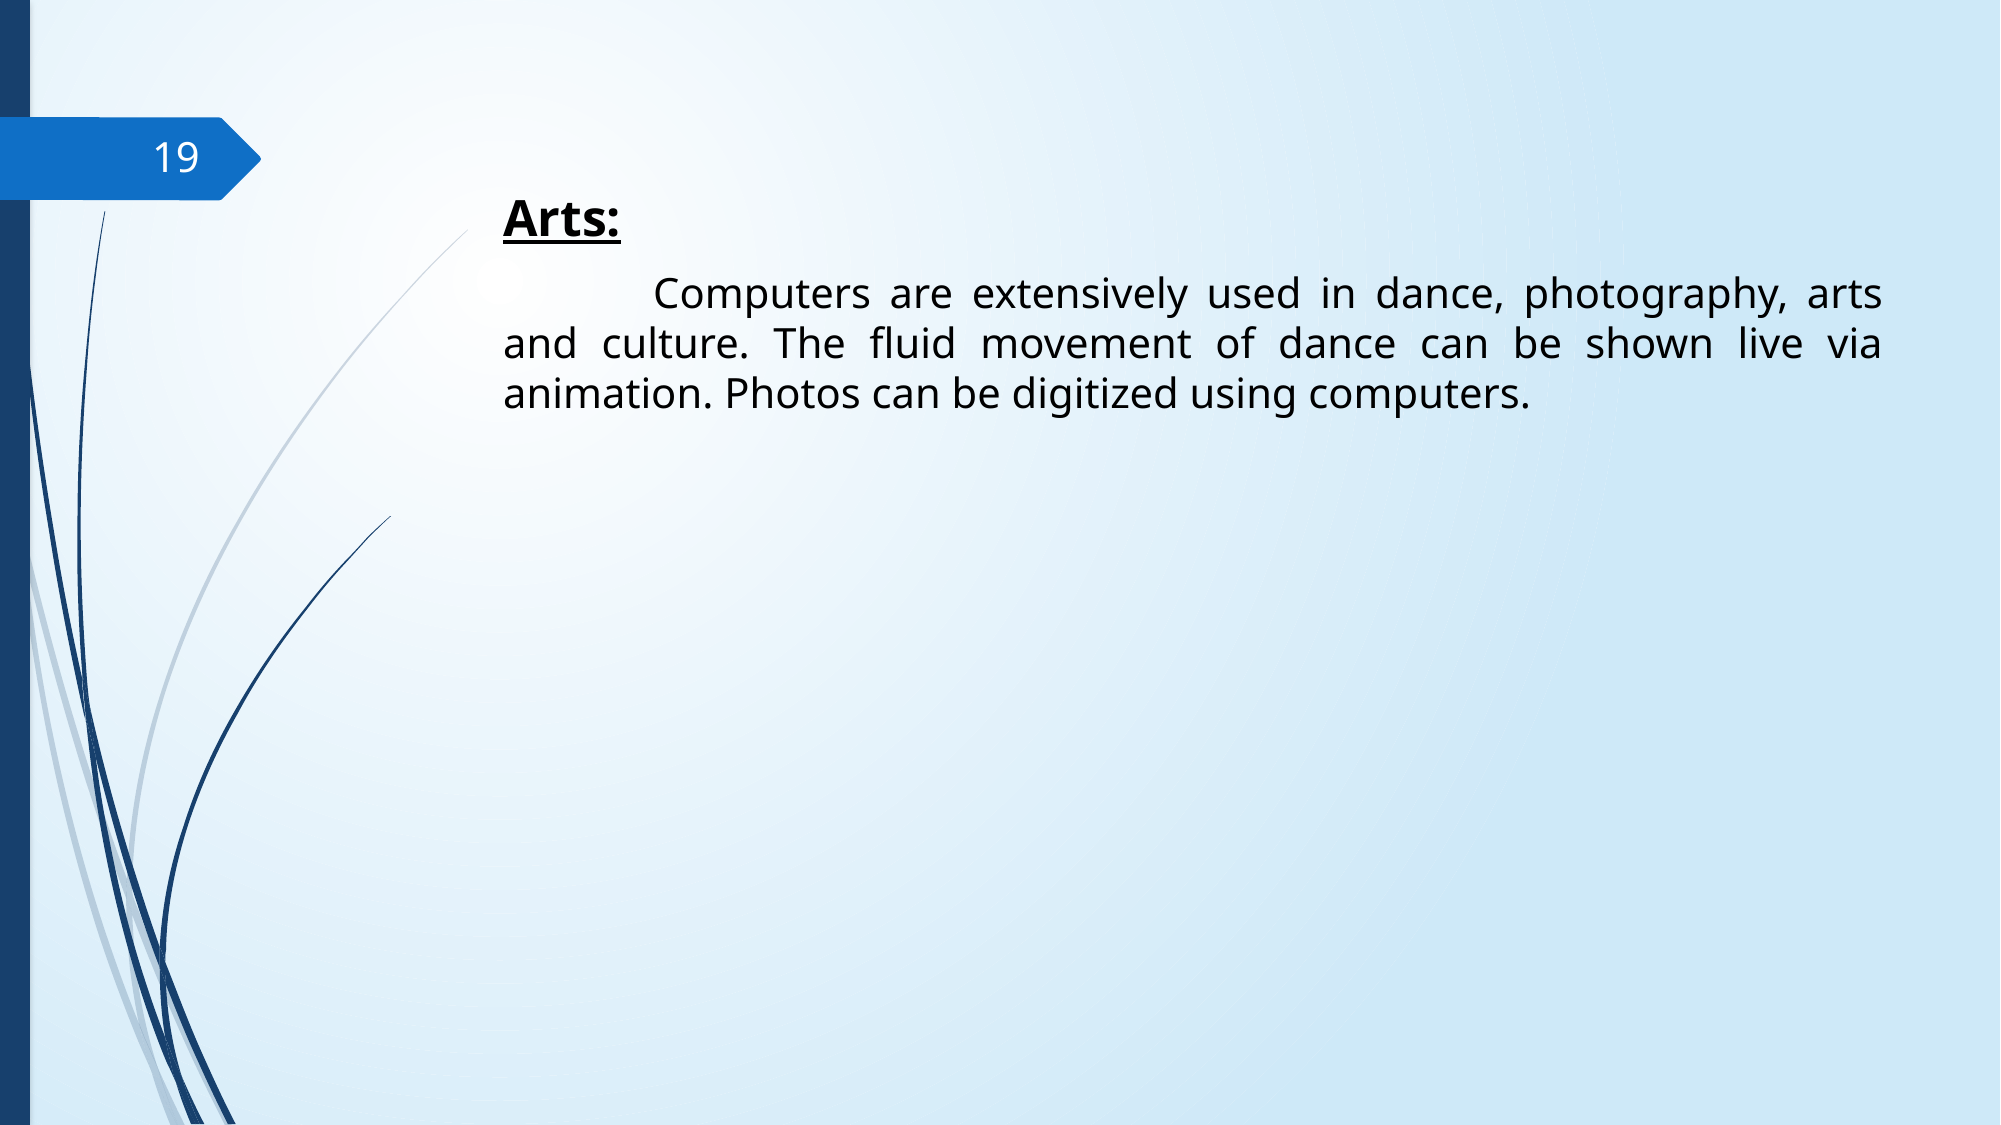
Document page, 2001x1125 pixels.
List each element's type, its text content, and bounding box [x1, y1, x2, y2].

slide_number 19 [87, 129, 216, 190]
list Arts: Computers are extensively used in dance, photography, arts and culture. The fluid movement of dance can be shown live via animation. Photos can be digitized using computers. [488, 178, 1899, 1119]
